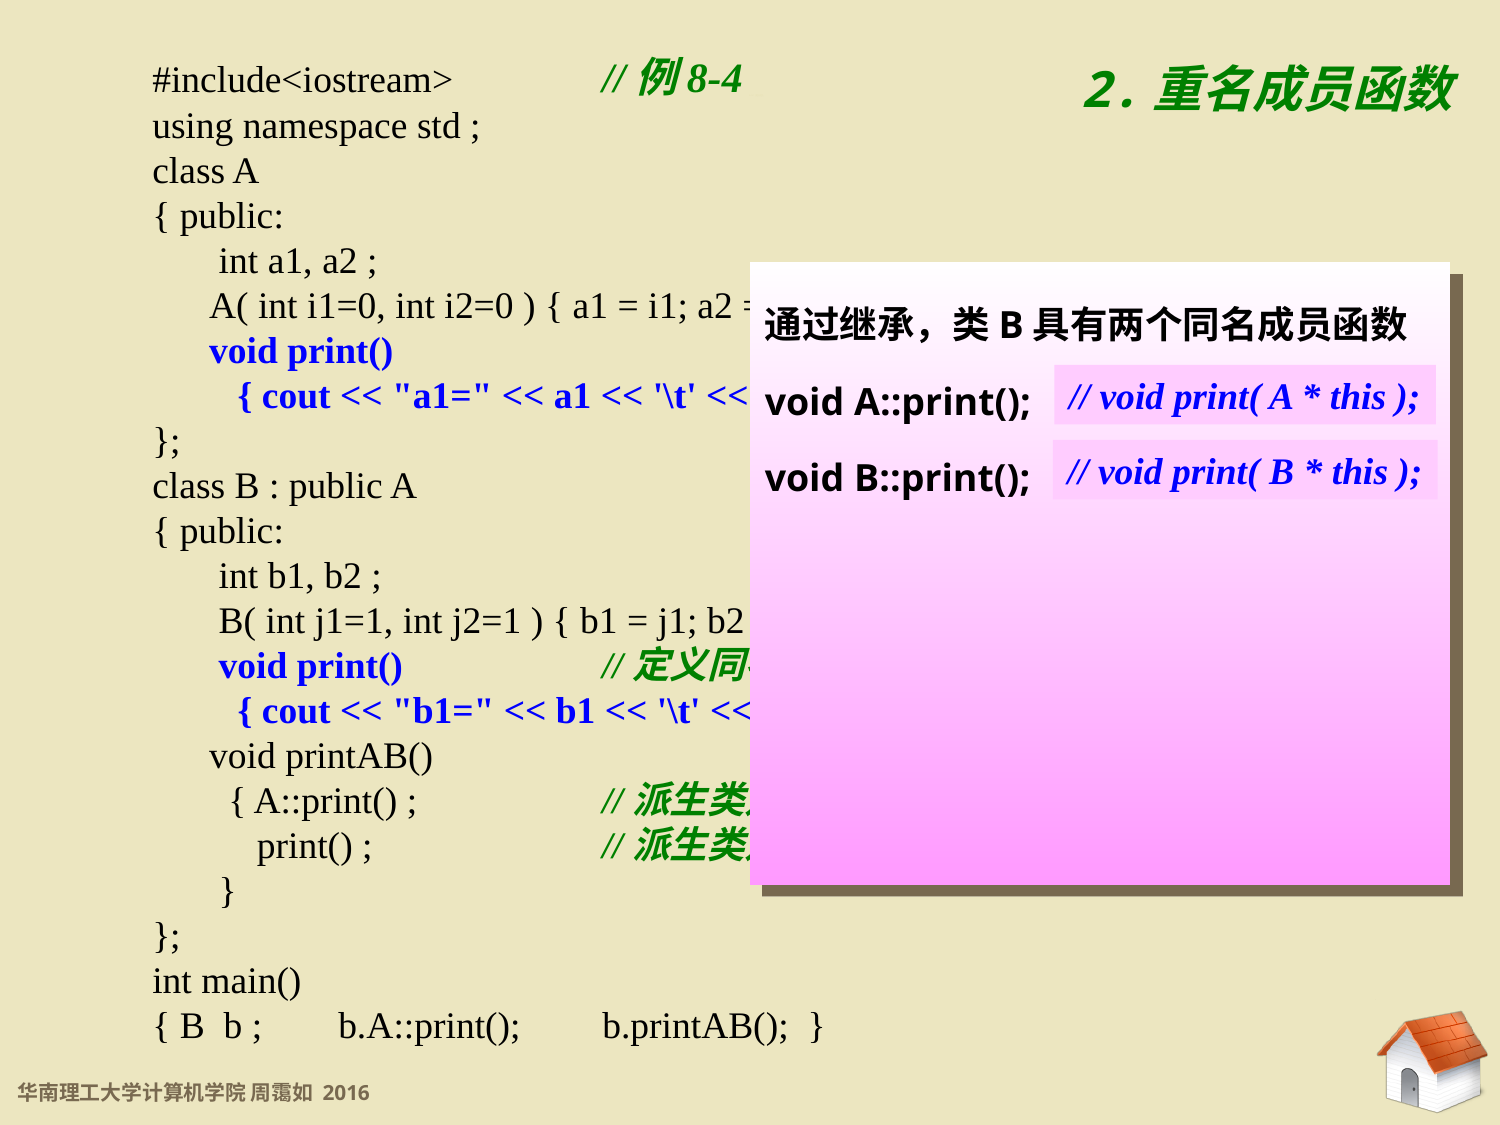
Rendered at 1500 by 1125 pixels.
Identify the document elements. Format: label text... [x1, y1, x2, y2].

picture [1375, 999, 1488, 1124]
text_box // void print( B * this ); [1052, 439, 1438, 500]
text_box #include<iostream> //例8-4 using namespace std ; class A { public: int a1, a2 ; A( int i1=0, int i2=0 ) { a1 = i1; a2 = i2; } void print() { cout << "a1=" << a1 << '\t' << "a2=" << a2 << endl ; } }; class B : public A { public: int b1, b2 ; B( int j1=1, int j2=1 ) { b1 = j1; b2 = j2; } void print() //定义同名函数 { cout << "b1=" << b1 << '\t' << "b2=" << b2 << endl ; } void printAB() { A::print() ; //派生类对象调用基类版本同名成员函数 print() ; //派生类对象调用自身的成员函数 } }; int main() { B b ; b.A::print(); b.printAB(); } [137, 43, 1300, 87]
text_box #include<iostream> //例8-4 using namespace std ; class A { public: int a1, a2 ; A( int i1=0, int i2=0 ) { a1 = i1; a2 = i2; } void print() { cout << "a1=" << a1 << '\t' << "a2=" << a2 << endl ; } }; class B : public A { public: int b1, b2 ; B( int j1=1, int j2=1 ) { b1 = j1; b2 = j2; } void print() //定义同名函数 { cout << "b1=" << b1 << '\t' << "b2=" << b2 << endl ; } void printAB() { A::print() ; //派生类对象调用基类版本同名成员函数 print() ; //派生类对象调用自身的成员函数 } }; int main() { B b ; b.A::print(); b.printAB(); } [137, 275, 1300, 1054]
text_box // void print( A * this ); [1054, 364, 1436, 425]
text_box 通过继承，类B具有两个同名成员函数 void A::print(); void B::print(); [750, 262, 1450, 885]
text_box 2.重名成员函数 [1065, 49, 1468, 125]
title 8.2.2 重名成员 [137, 87, 1375, 275]
